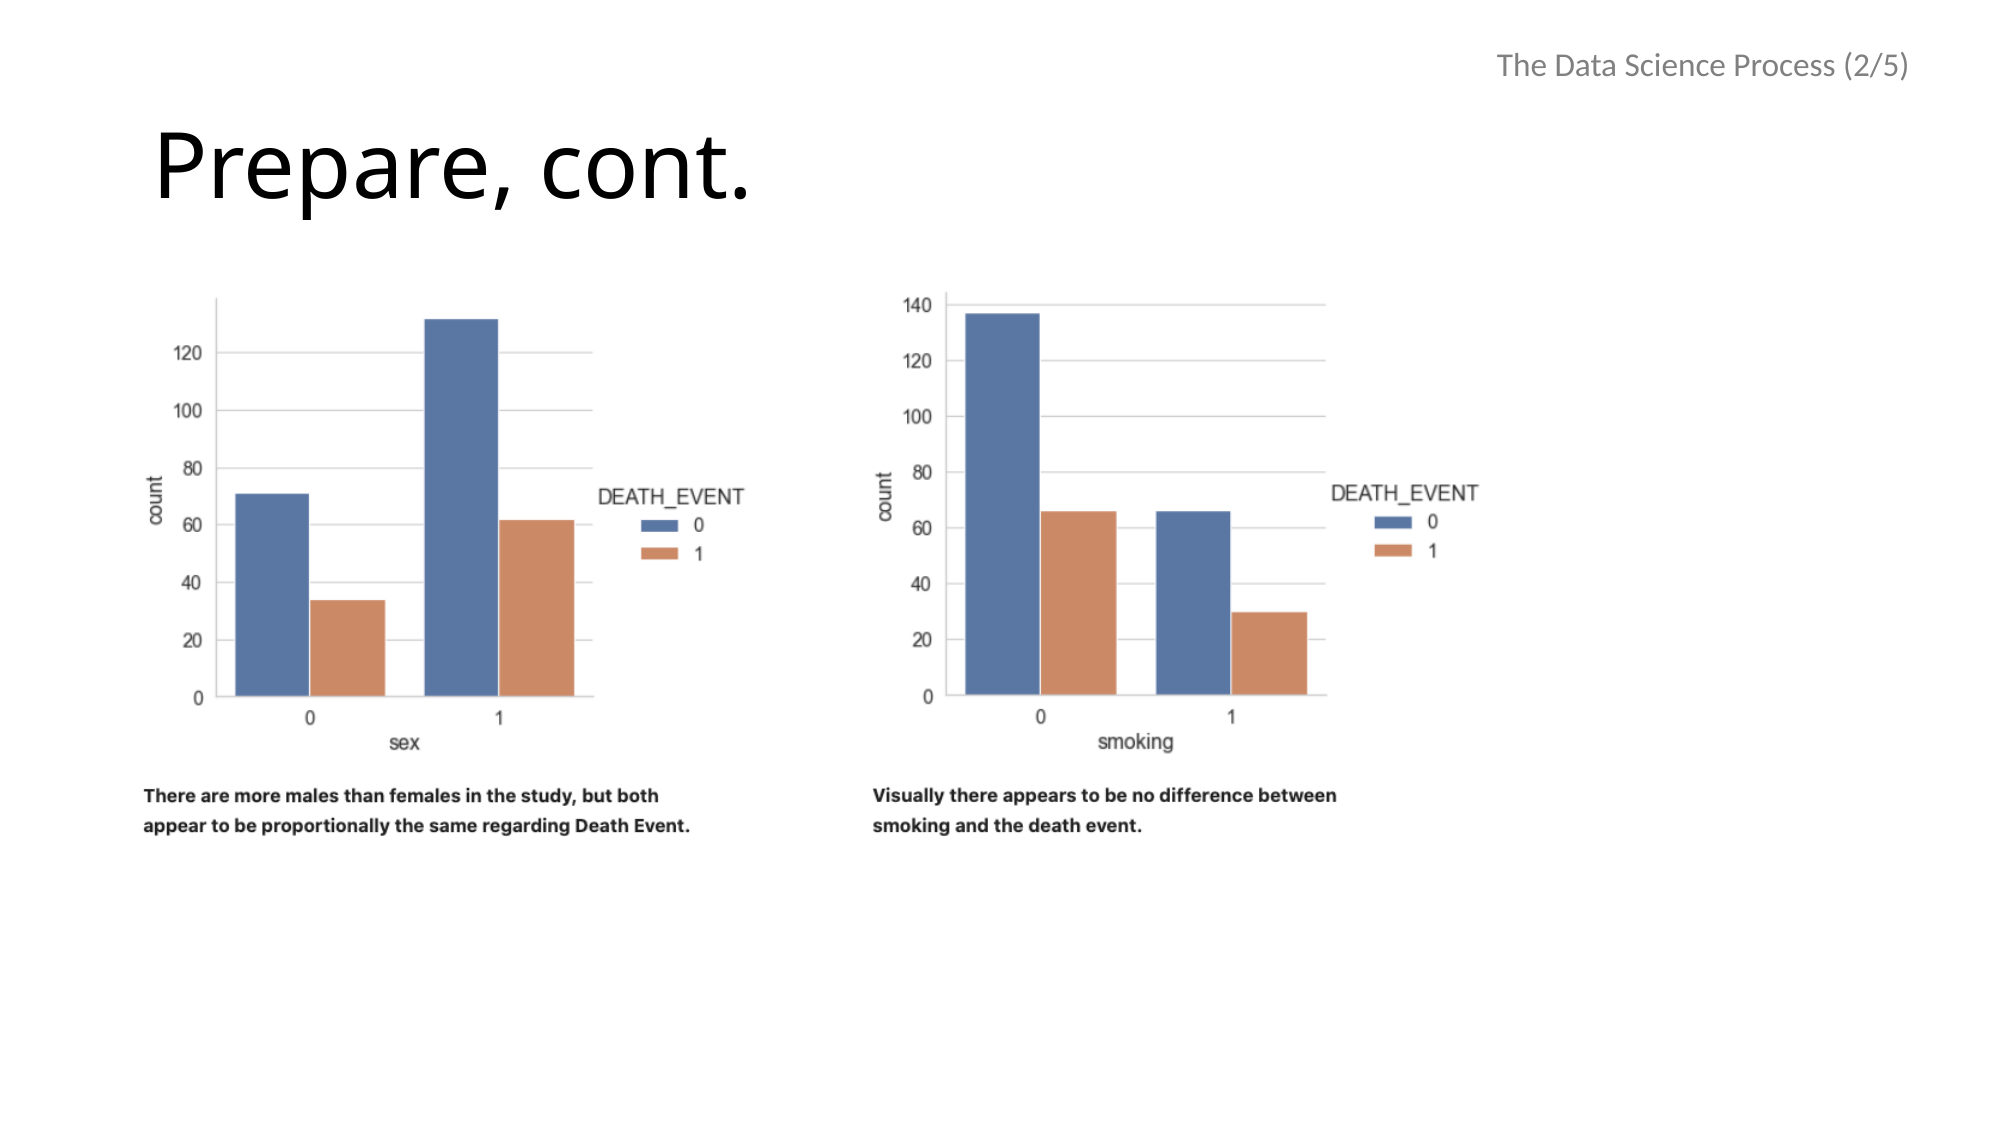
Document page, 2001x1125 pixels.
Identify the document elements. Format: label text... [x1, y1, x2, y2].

picture [137, 288, 749, 837]
picture [865, 288, 1487, 837]
title Prepare, cont. [137, 59, 1863, 278]
text_box The Data Science Process (2/5) [1482, 35, 1933, 91]
